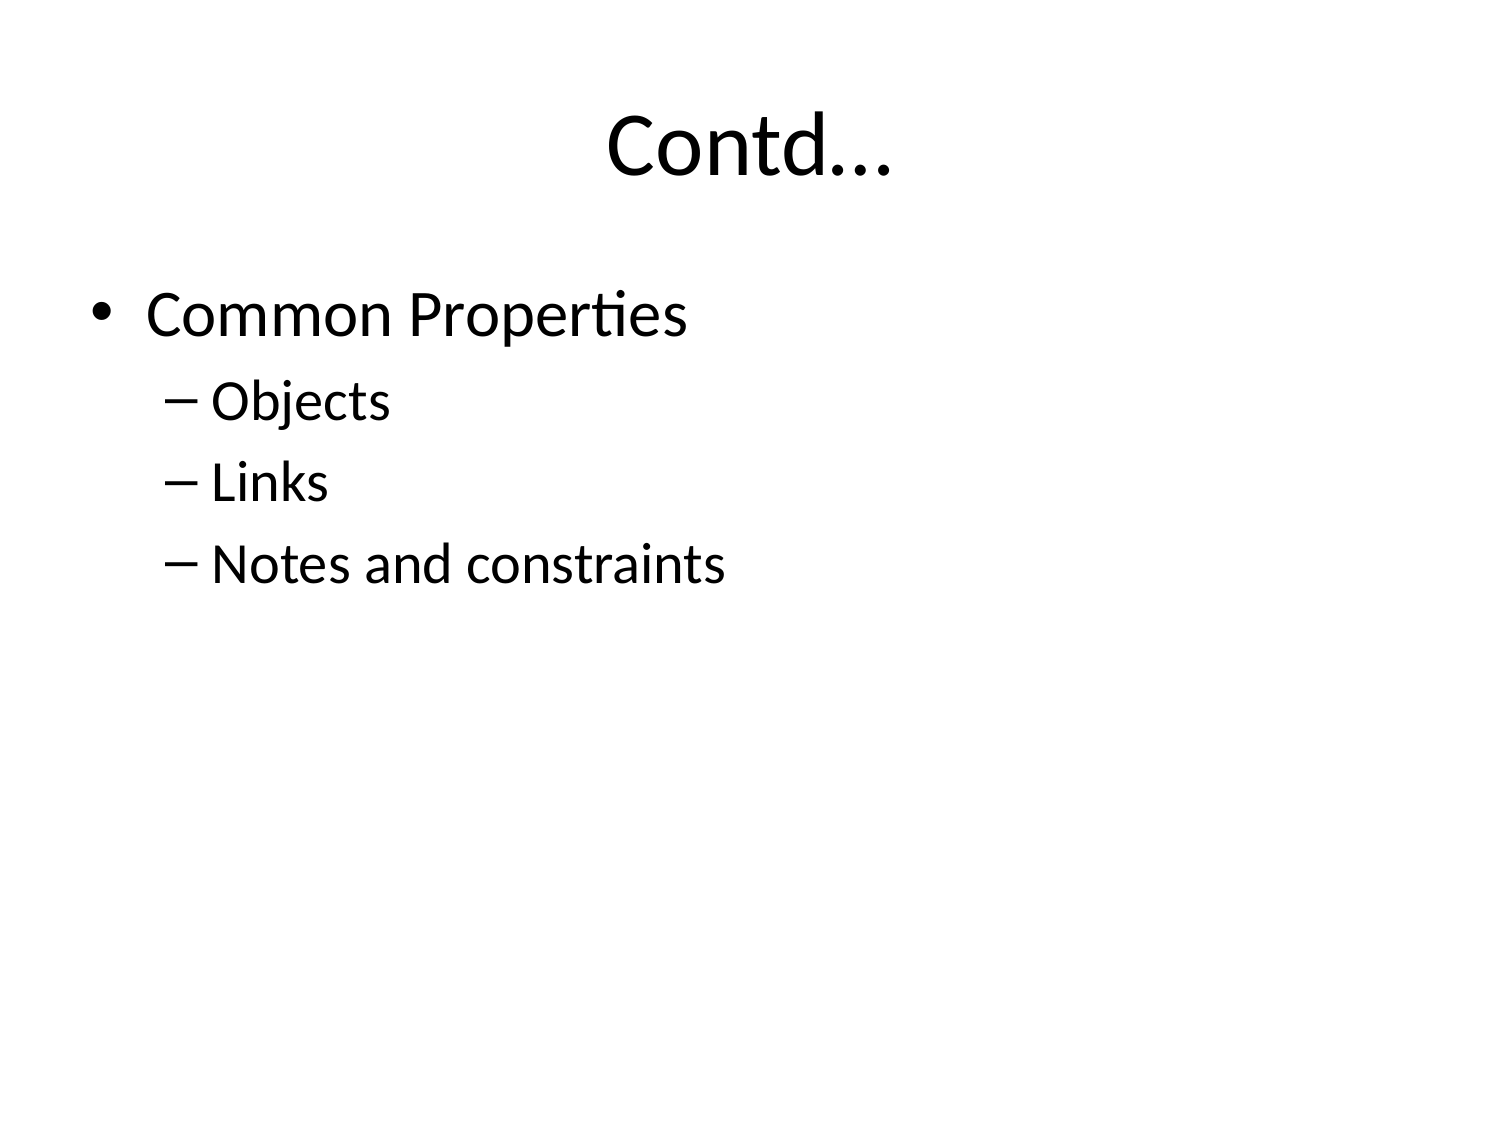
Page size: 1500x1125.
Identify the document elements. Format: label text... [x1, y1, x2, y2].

title Contd… [75, 45, 1425, 233]
list Common Properties Objects Links Notes and constraints [75, 262, 1425, 1005]
